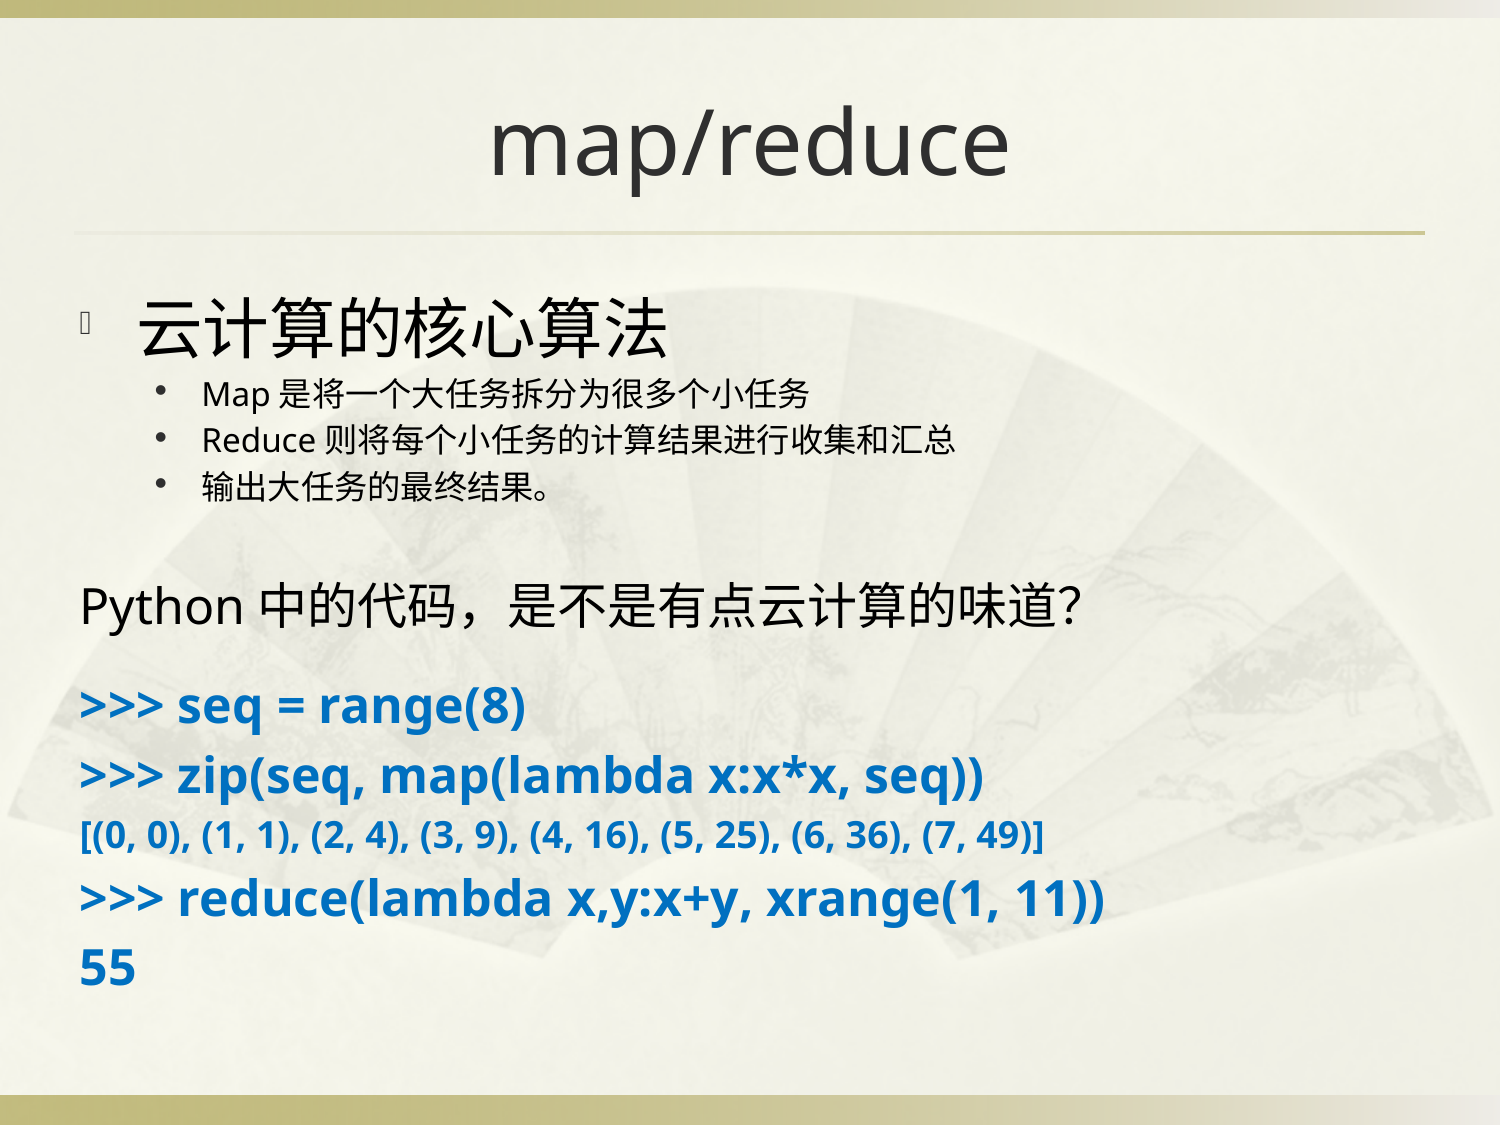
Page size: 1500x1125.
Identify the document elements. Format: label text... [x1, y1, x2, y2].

title map/reduce [75, 45, 1425, 233]
list 云计算的核心算法 Map是将一个大任务拆分为很多个小任务 Reduce则将每个小任务的计算结果进行收集和汇总 输出大任务的最终结果。 Python中的代码，是不是有点云计算的味道？ >>> seq = range(8) >>> zip(seq, map(lambda x:x*x, seq)) [(0, 0), (1, 1), (2, 4), (3, 9), (4, 16), (5, 25), (6, 36), (7, 49)] >>> reduce(lambda x,y:x+y, xrange(1, 11)) 55 [64, 278, 1415, 1048]
